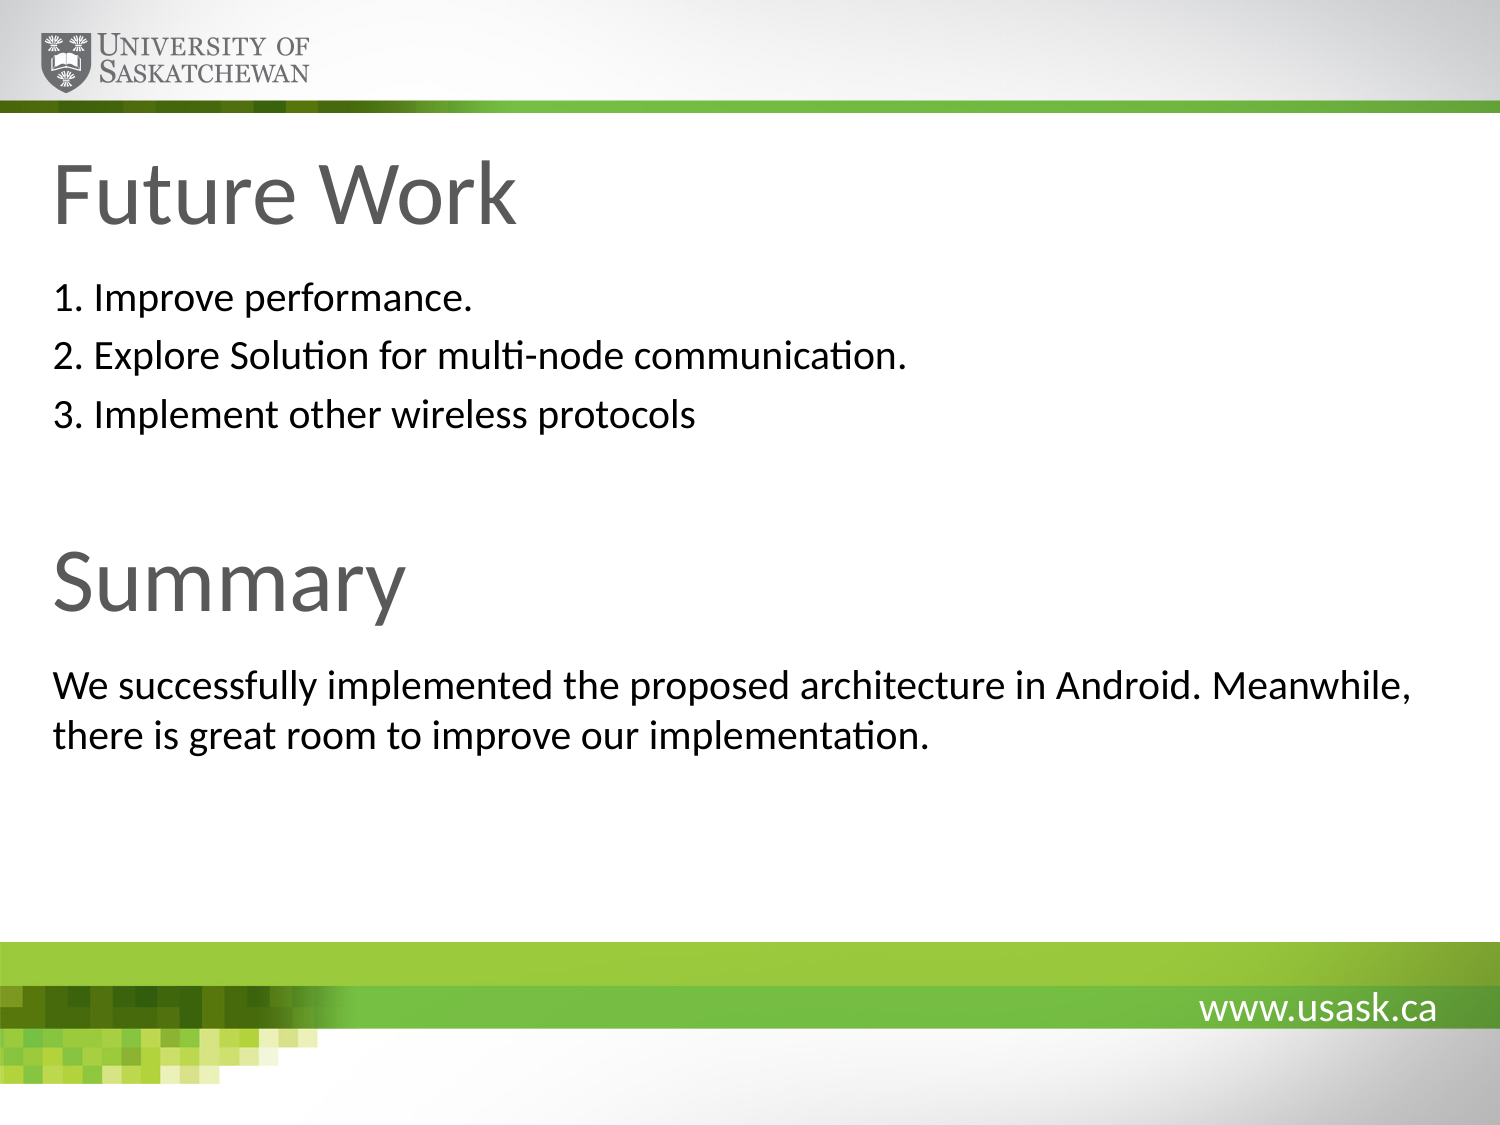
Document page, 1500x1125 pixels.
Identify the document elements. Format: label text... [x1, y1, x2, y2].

text_box Summary [37, 525, 1441, 625]
picture [0, 0, 1500, 113]
list 1. Improve performance. 2. Explore Solution for multi-node communication. 3. Implement other wireless protocols [37, 262, 1441, 463]
title Future Work [37, 137, 1441, 238]
picture [0, 942, 1500, 1125]
text_box We successfully implemented the proposed architecture in Android. Meanwhile, there is great room to improve our implementation. [37, 650, 1441, 775]
